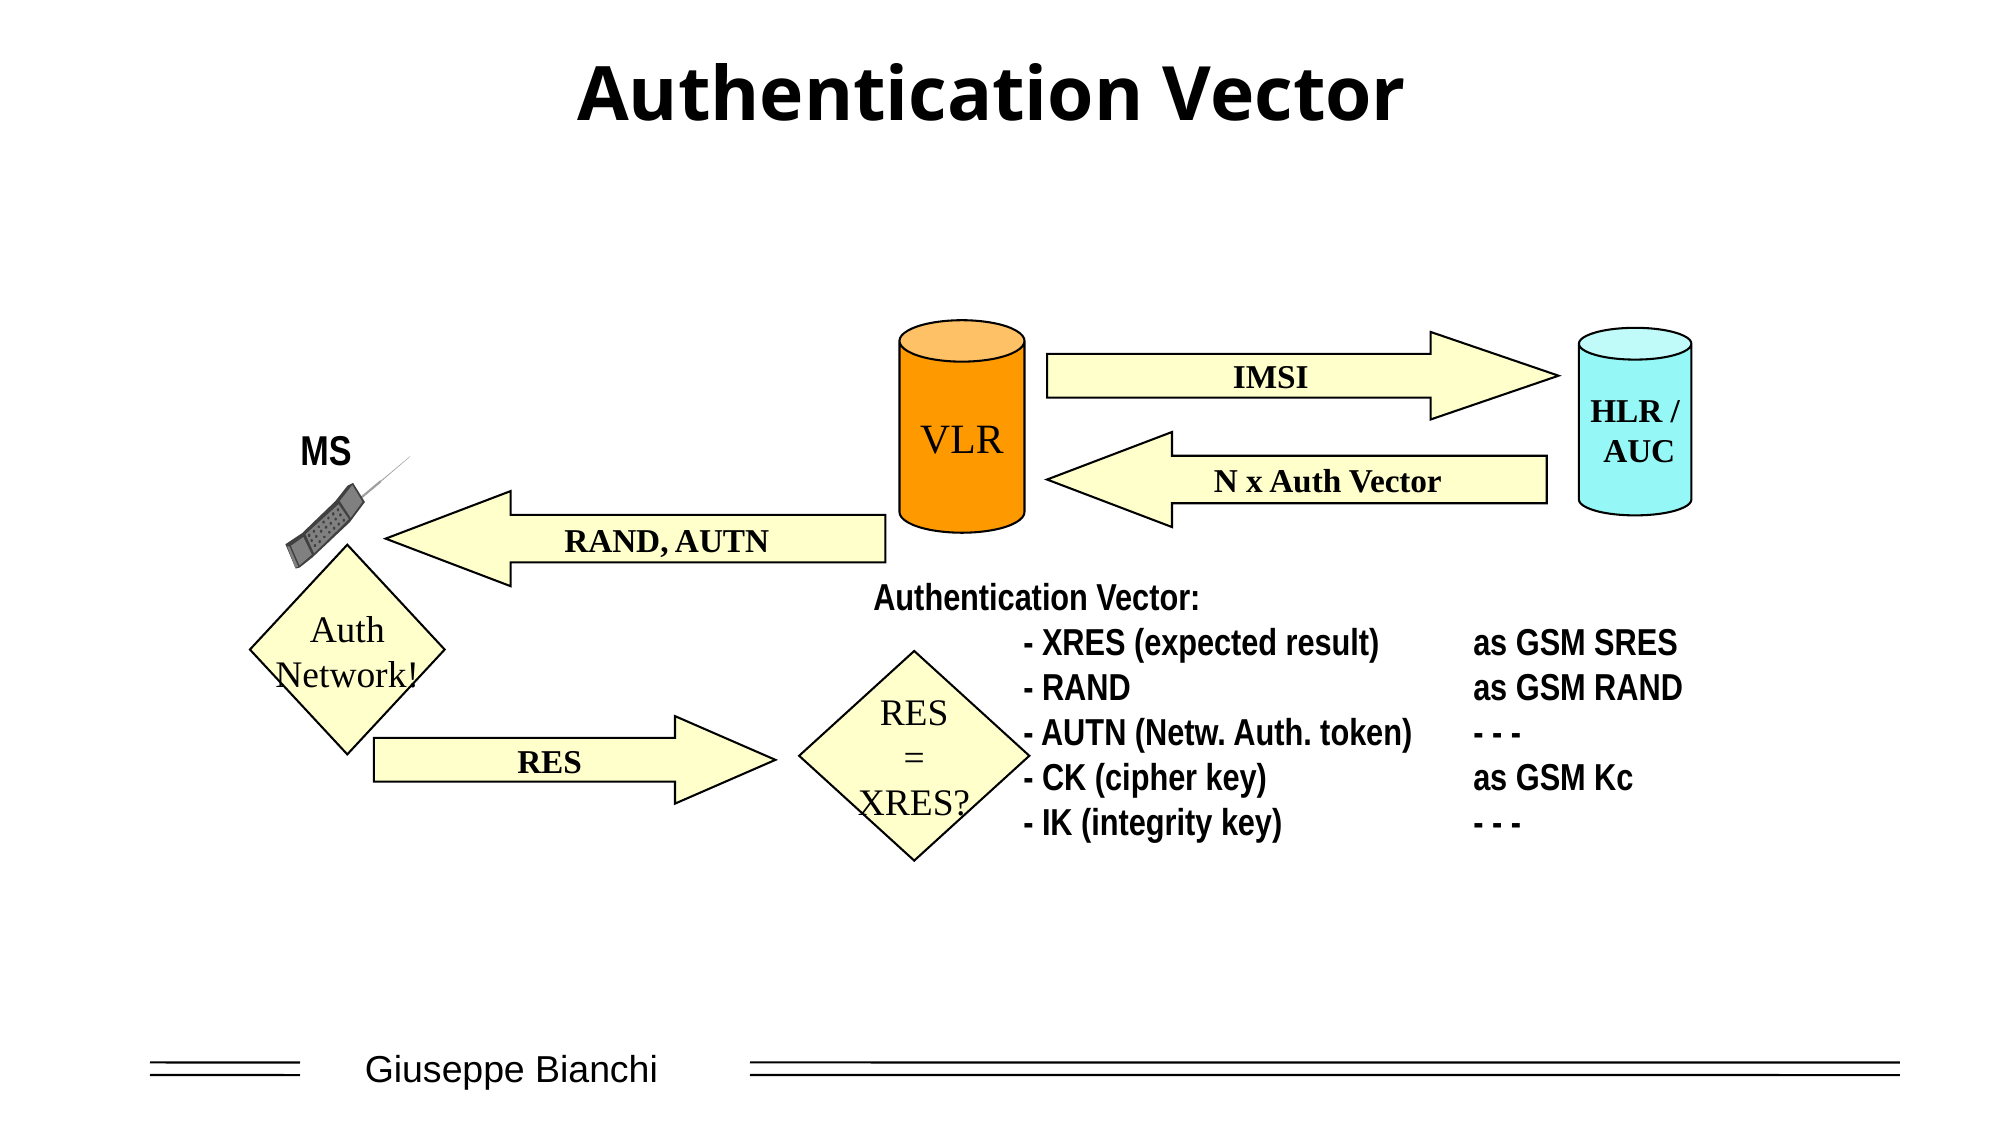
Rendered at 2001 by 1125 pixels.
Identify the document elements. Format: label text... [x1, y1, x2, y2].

title Authentication Vector [149, 36, 1834, 144]
text_box RES = XRES? [799, 650, 1030, 861]
text_box N x Auth Vector [1047, 431, 1547, 528]
text_box HLR / AUC [1578, 327, 1692, 516]
text_box Auth Network! [249, 569, 445, 755]
text_box Authentication Vector: - XRES (expected result) as GSM SRES - RAND as GSM RAND - AUTN (Netw. Auth. token) - - - - CK (cipher key) as GSM Kc - IK (integrity key) - - - [858, 565, 1699, 851]
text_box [348, 455, 411, 509]
text_box RAND, AUTN [385, 491, 886, 587]
text_box RES [373, 716, 776, 804]
text_box IMSI [1047, 331, 1559, 420]
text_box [285, 482, 366, 569]
text_box VLR [899, 320, 1025, 533]
text_box MS [285, 416, 367, 482]
